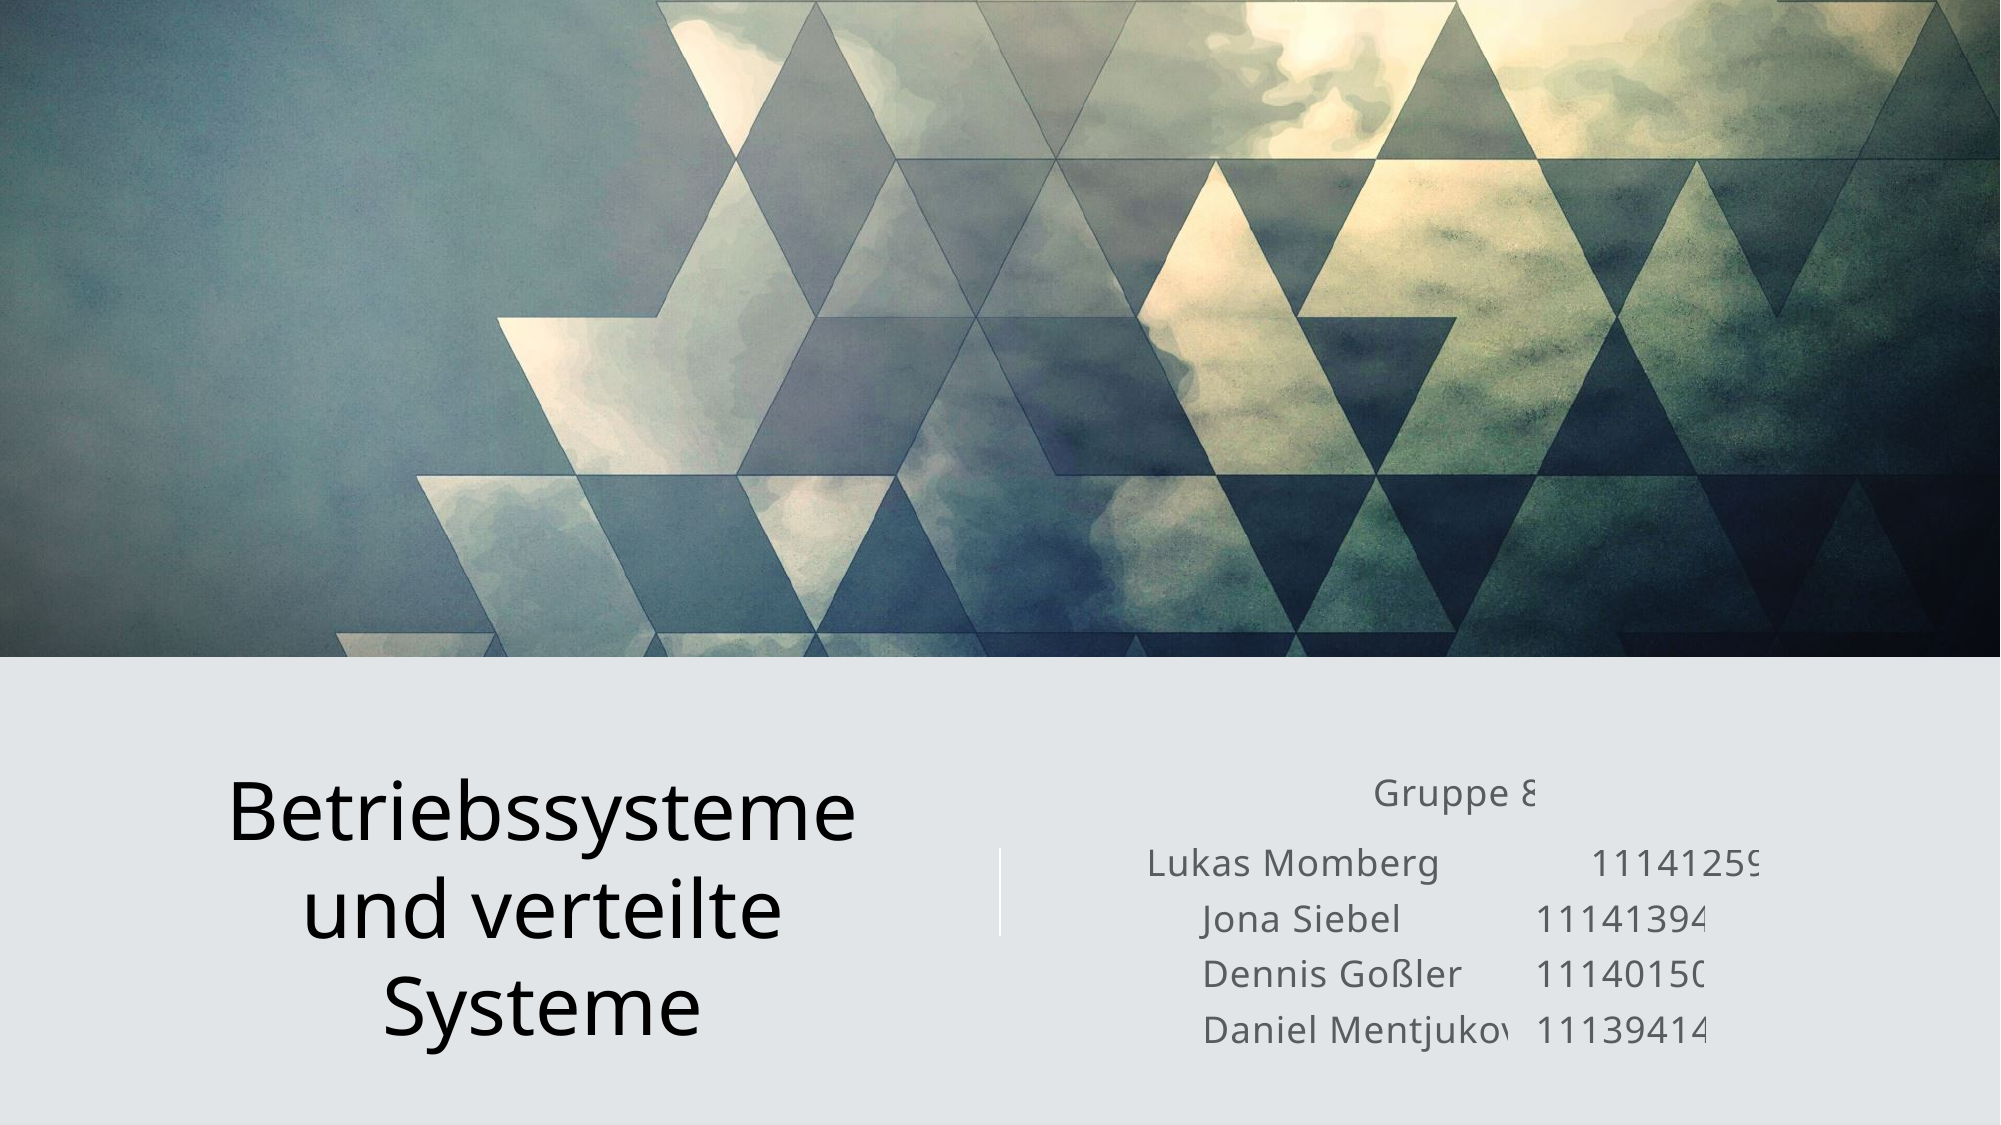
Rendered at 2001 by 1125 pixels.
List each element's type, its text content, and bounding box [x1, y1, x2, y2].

subtitle Gruppe 8 Lukas Momberg 11141259 Jona Siebel 11141394 Dennis Goßler 11140150 Daniel Mentjukov 11139414 [1092, 750, 1823, 1061]
picture [0, 0, 2000, 657]
text_box [0, 657, 2000, 1125]
title Betriebssysteme und verteilte Systeme [177, 750, 909, 1061]
